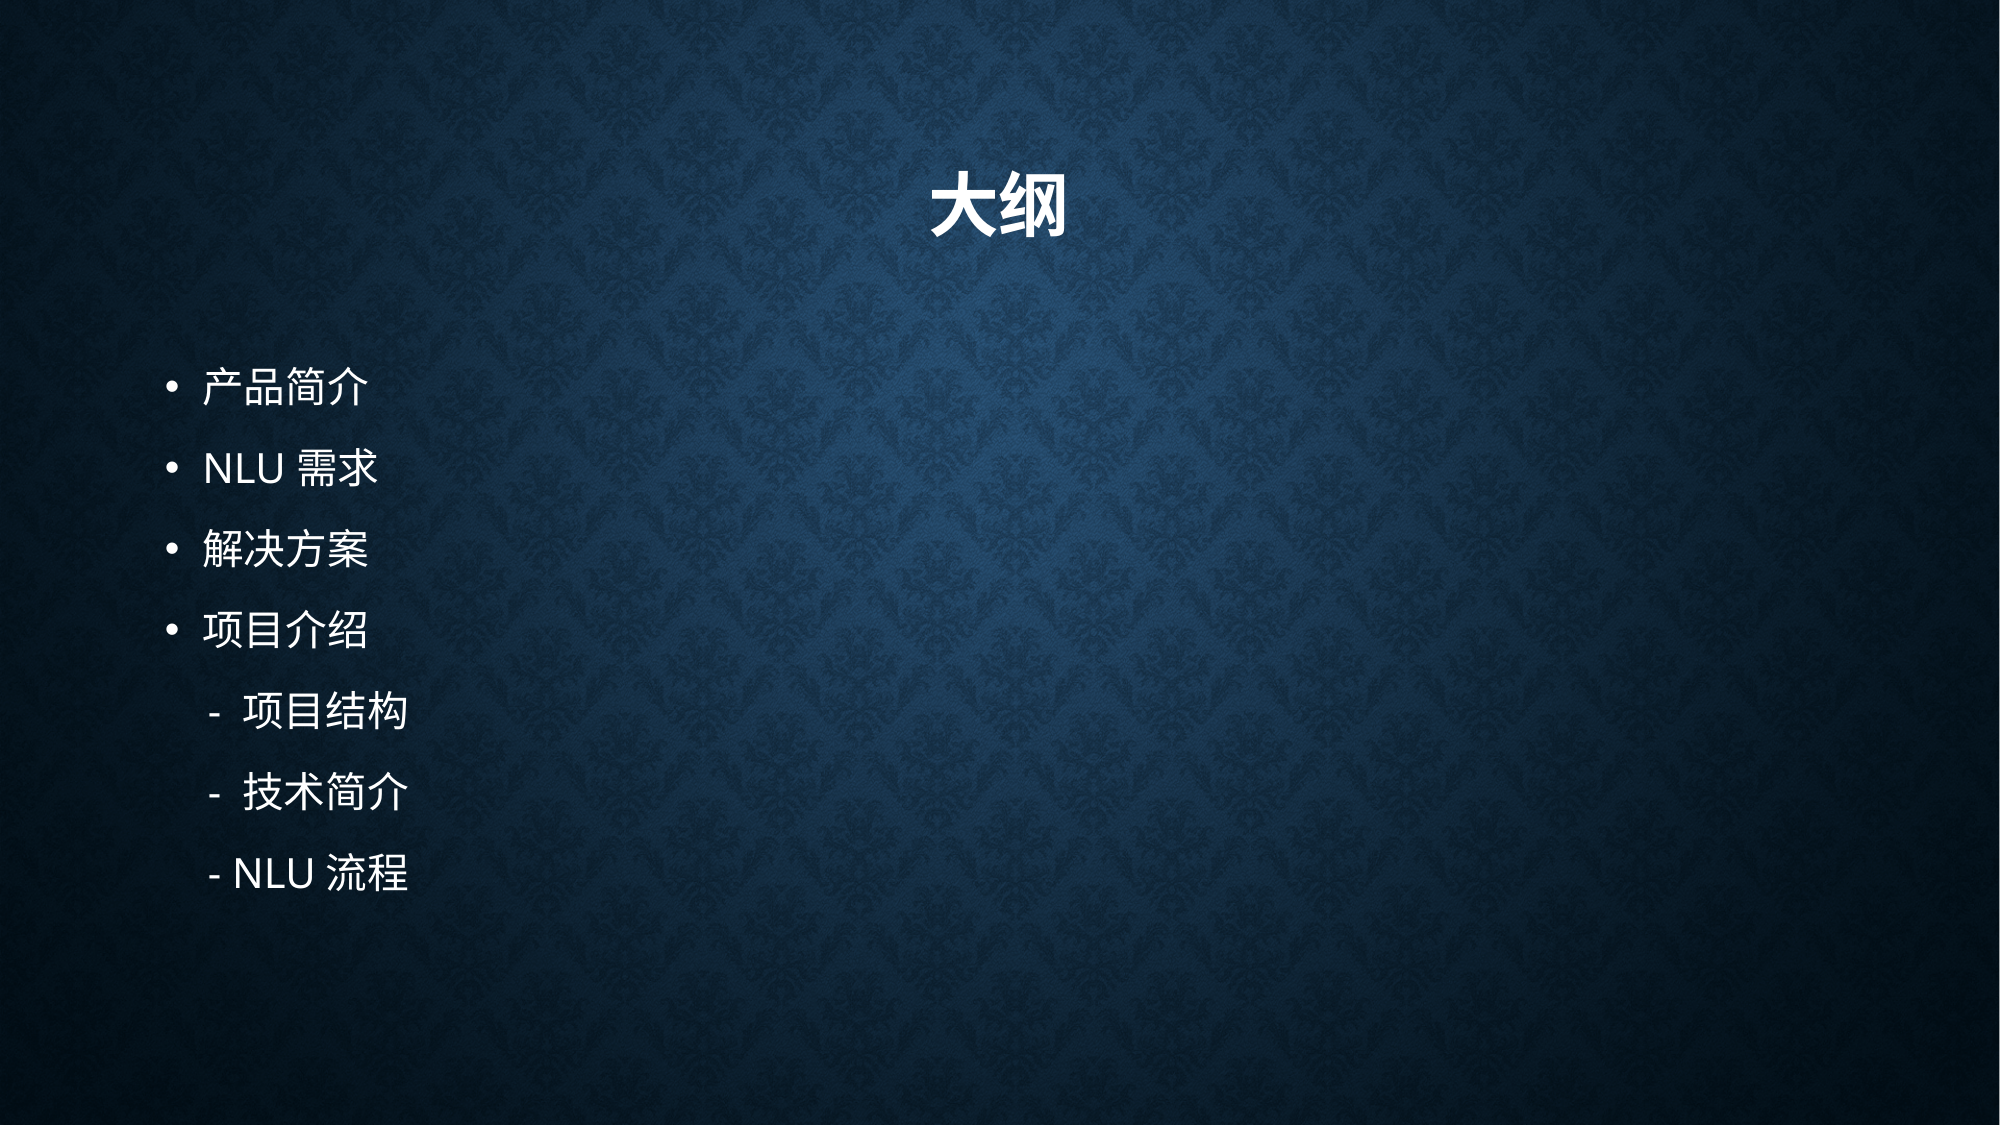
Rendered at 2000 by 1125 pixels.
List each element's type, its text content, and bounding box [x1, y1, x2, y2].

title 大纲 [149, 99, 1848, 318]
list 产品简介 NLU需求 解决方案 项目介绍 - 项目结构 - 技术简介 - NLU流程 [149, 343, 1848, 950]
